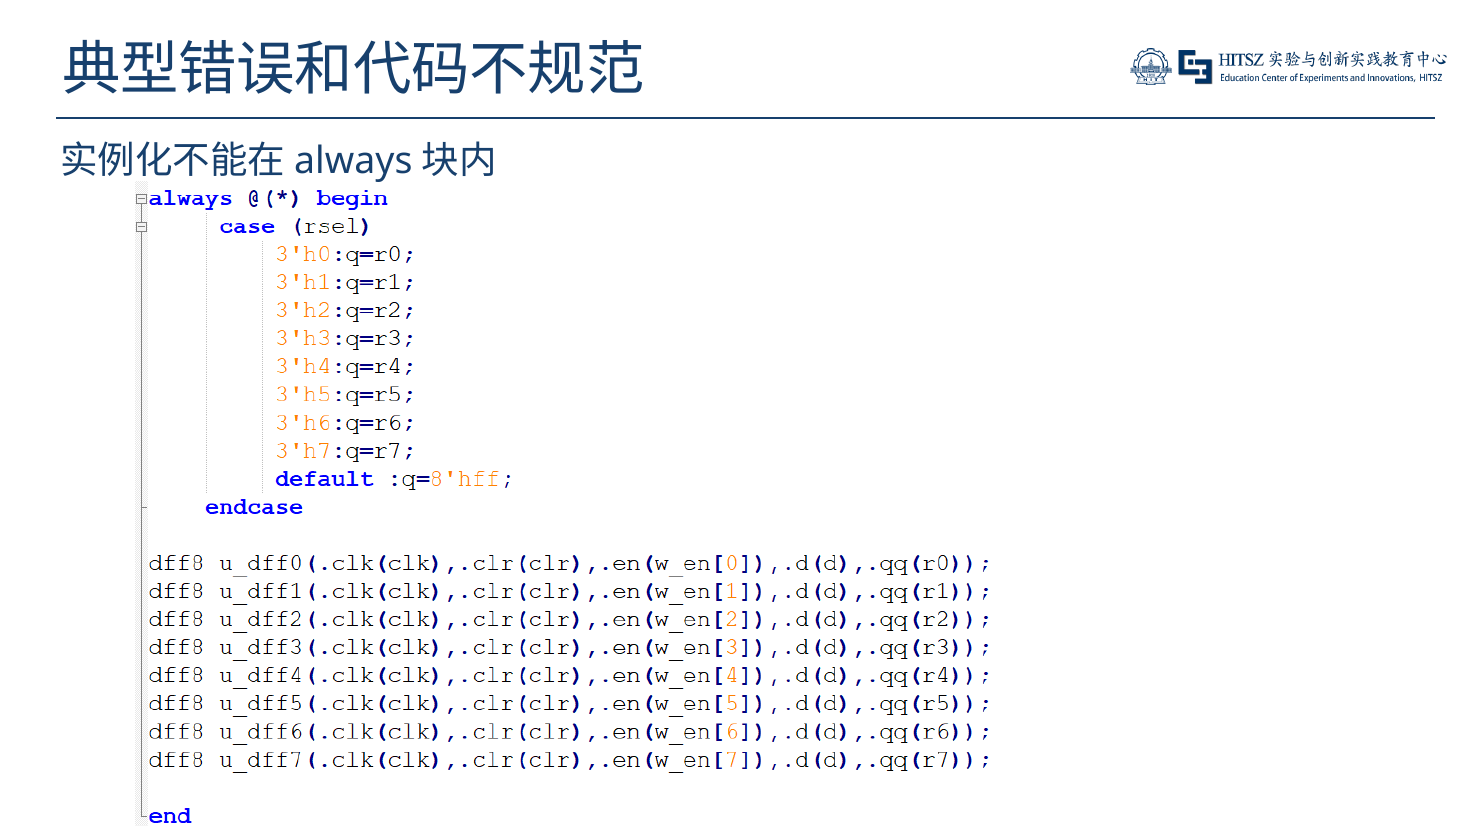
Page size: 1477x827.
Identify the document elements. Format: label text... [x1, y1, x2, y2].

text_box 实例化不能在always块内 [45, 106, 512, 189]
text_box 典型错误和代码不规范 [47, 23, 786, 109]
picture [135, 181, 1013, 826]
picture [1128, 48, 1452, 85]
